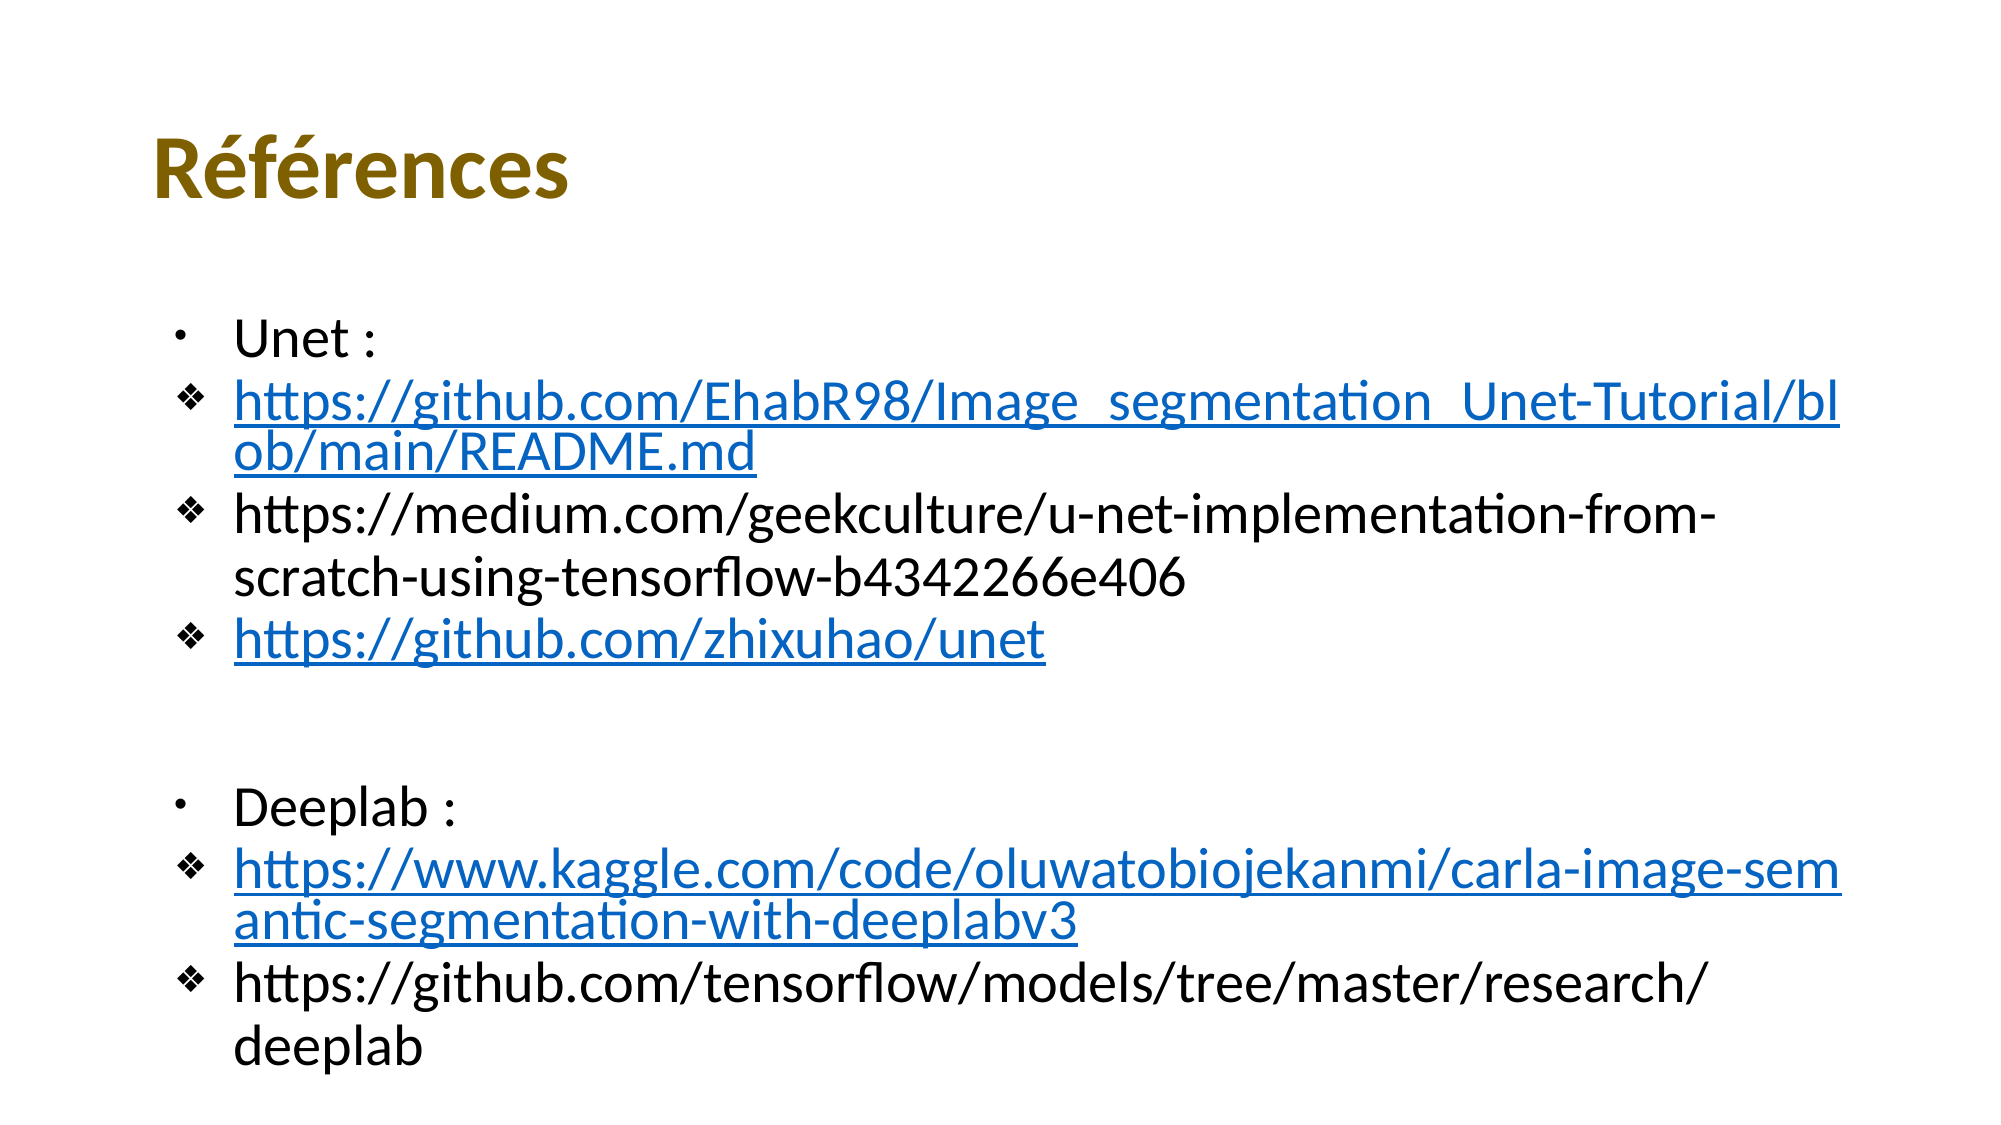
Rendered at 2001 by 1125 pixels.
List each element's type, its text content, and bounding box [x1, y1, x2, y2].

list Unet : https://github.com/EhabR98/Image_segmentation_Unet-Tutorial/blob/main/README.md https://medium.com/geekculture/u-net-implementation-from-scratch-using-tensorflow-b4342266e406 https://github.com/zhixuhao/unet Deeplab : https://www.kaggle.com/code/oluwatobiojekanmi/carla-image-semantic-segmentation-with-deeplabv3 https://github.com/tensorflow/models/tree/master/research/deeplab [137, 299, 1863, 1014]
title Références [137, 59, 1863, 278]
